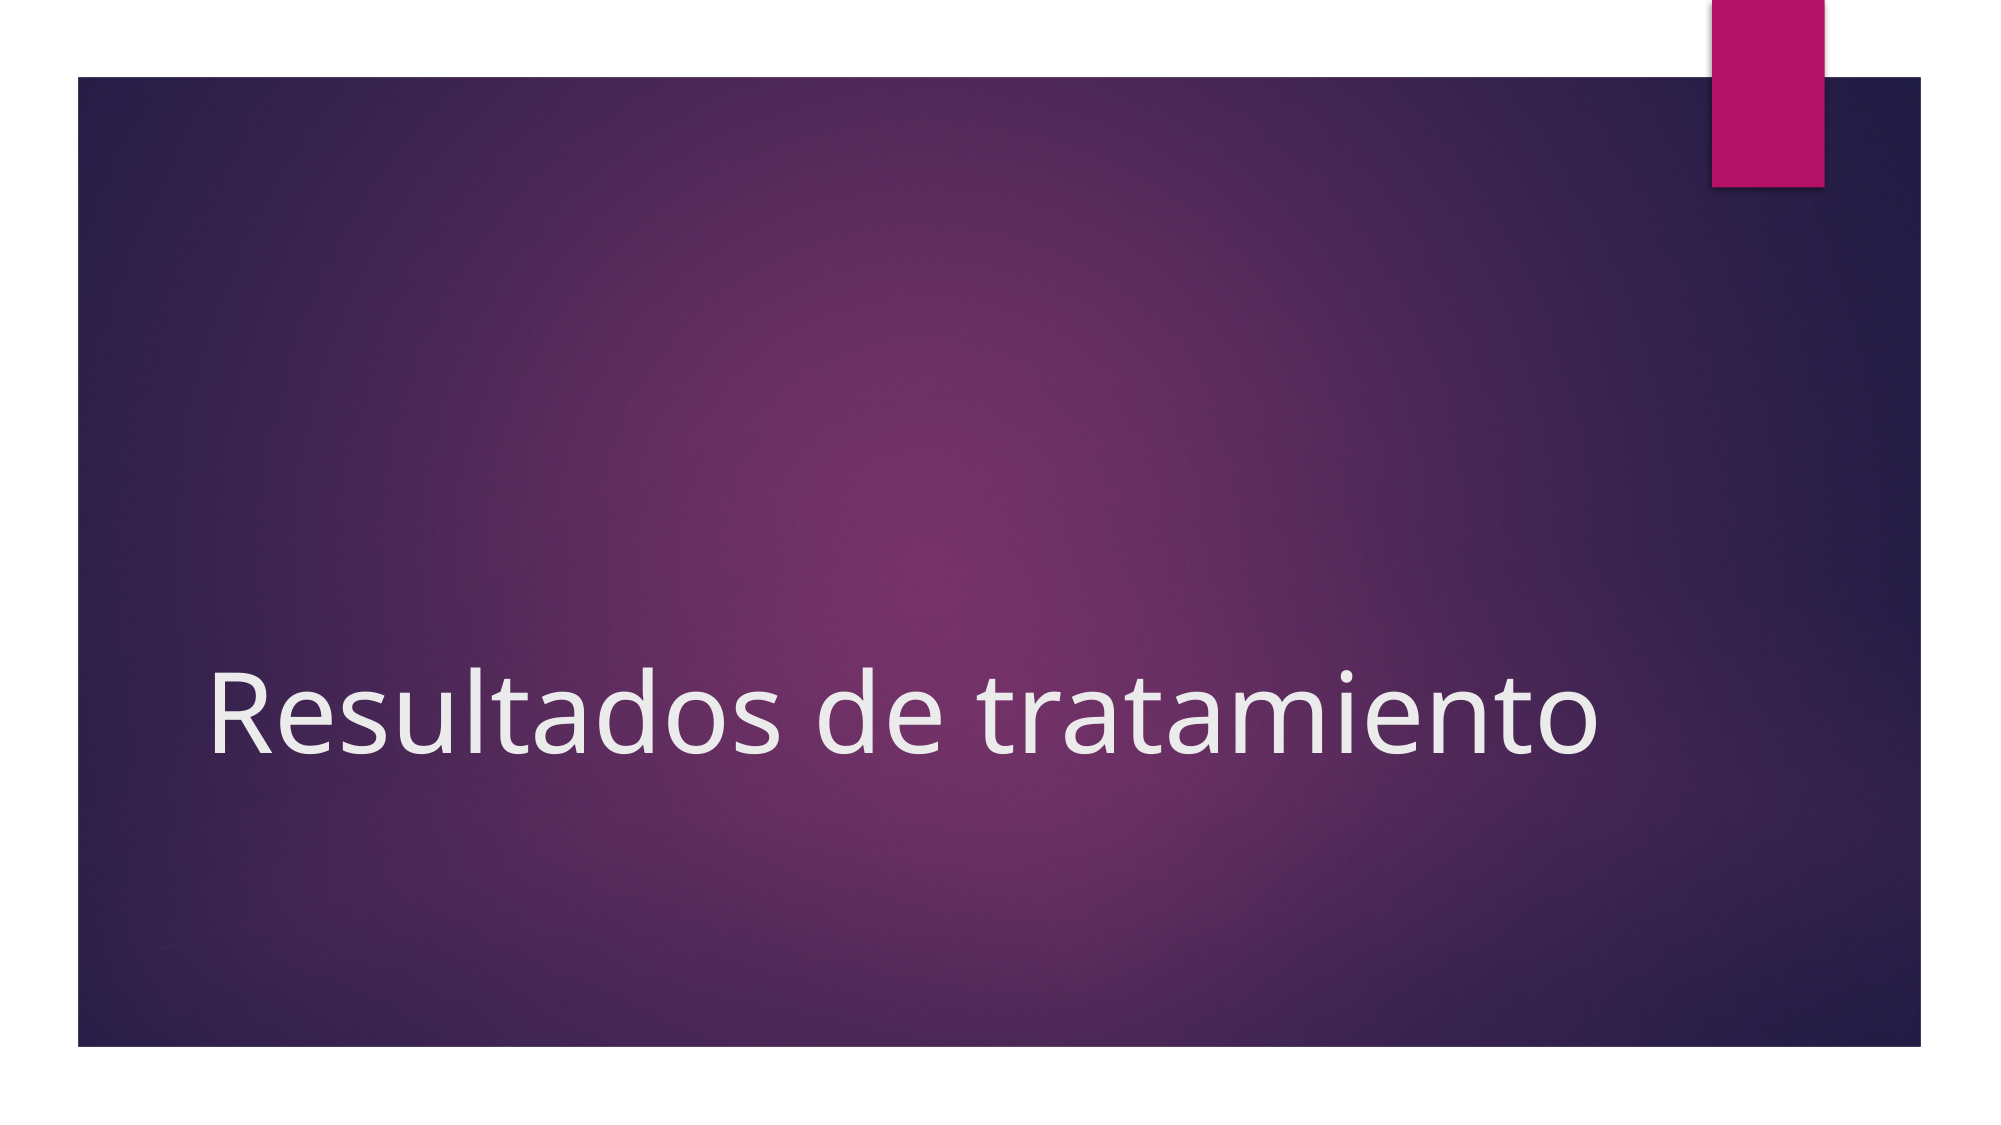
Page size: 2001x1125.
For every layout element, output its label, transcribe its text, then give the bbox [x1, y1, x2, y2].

title Resultados de tratamiento [189, 344, 1638, 784]
